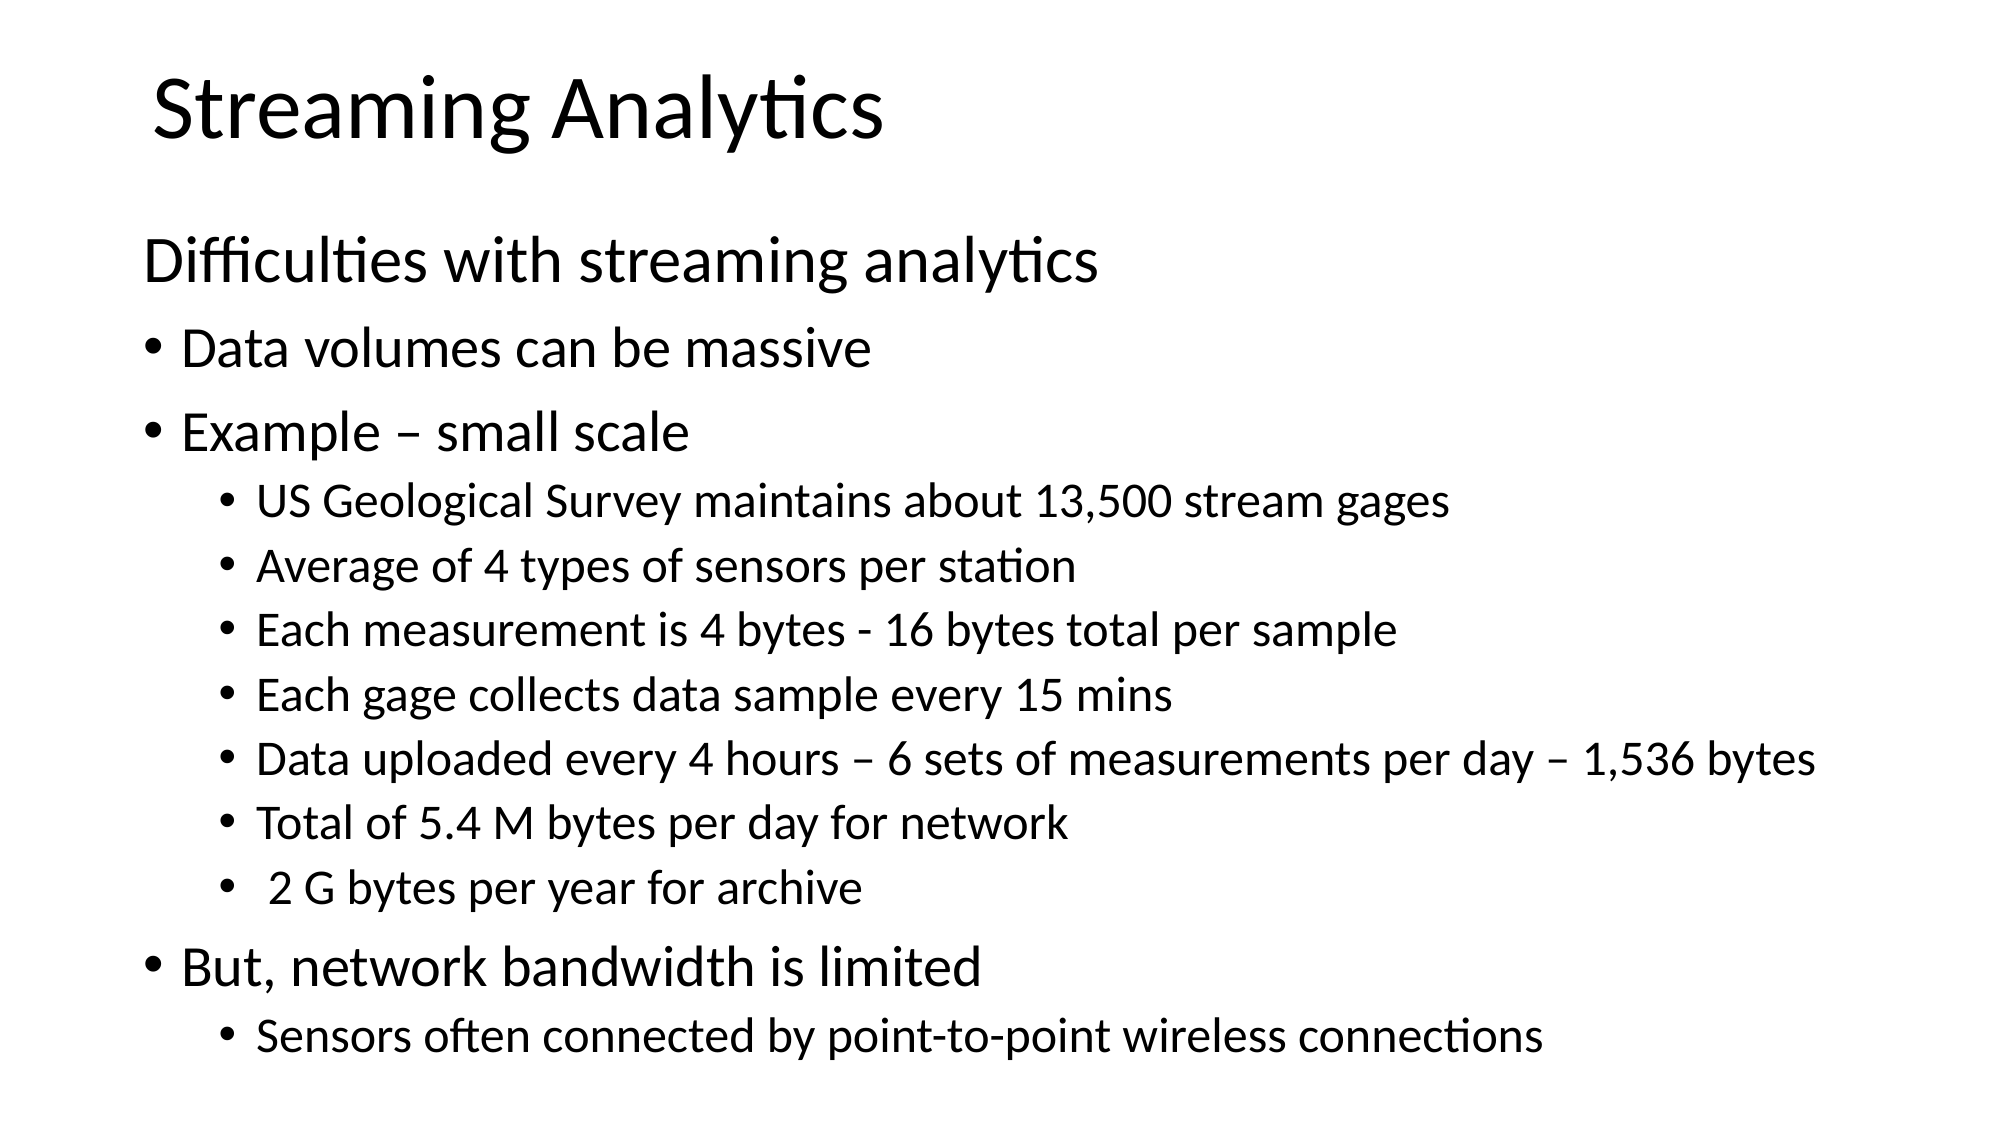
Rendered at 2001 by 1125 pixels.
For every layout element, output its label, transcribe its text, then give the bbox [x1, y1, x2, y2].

list Difficulties with streaming analytics Data volumes can be massive Example – small scale US Geological Survey maintains about 13,500 stream gages Average of 4 types of sensors per station Each measurement is 4 bytes - 16 bytes total per sample Each gage collects data sample every 15 mins Data uploaded every 4 hours – 6 sets of measurements per day – 1,536 bytes Total of 5.4 M bytes per day for network 2 G bytes per year for archive But, network bandwidth is limited Sensors often connected by point-to-point wireless connections [128, 217, 1854, 1108]
text_box Streaming Analytics [137, 0, 1863, 218]
